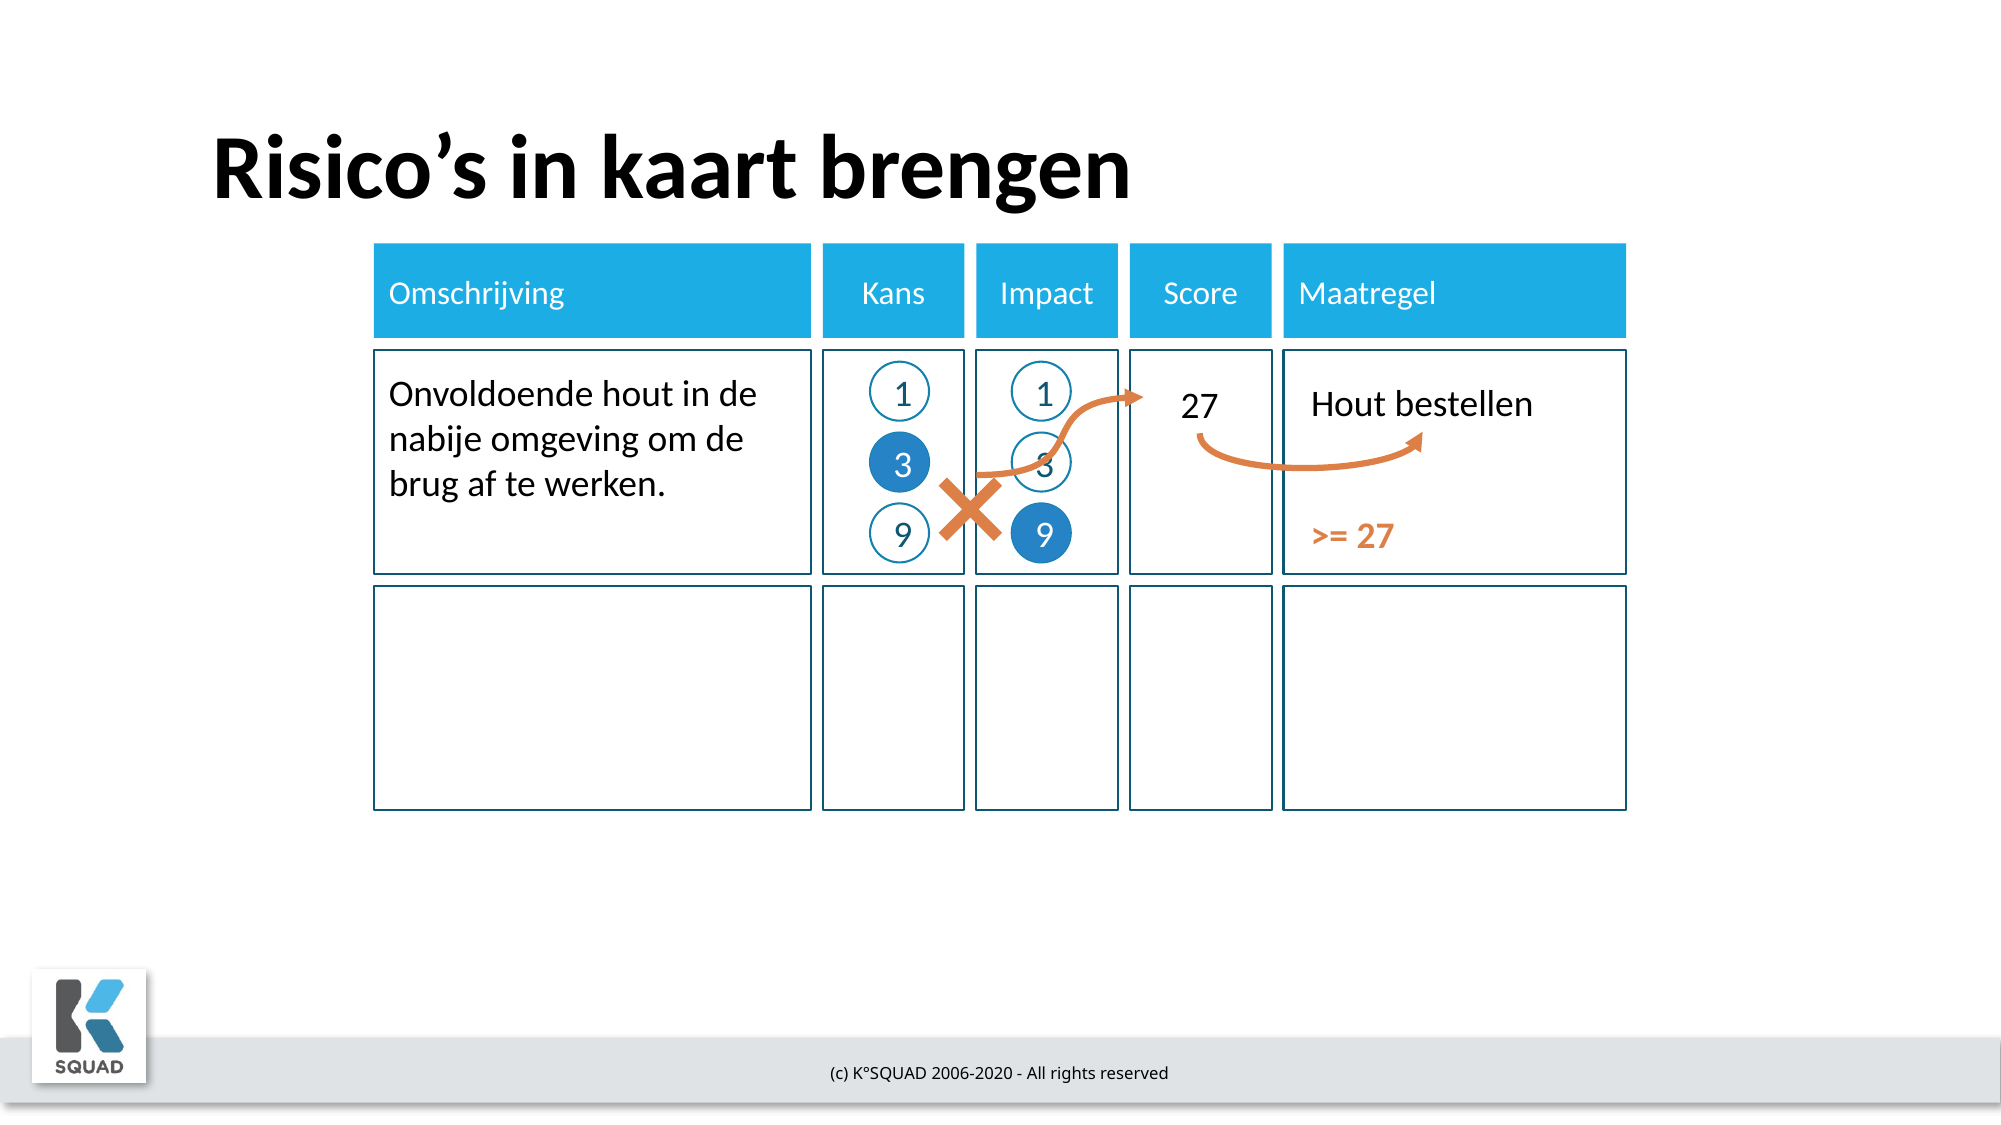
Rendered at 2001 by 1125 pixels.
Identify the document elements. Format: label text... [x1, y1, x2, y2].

title Risico’s in kaart brengen [197, 59, 1863, 278]
footer (c) K°SQUAD 2006-2020 - All rights reserved [662, 1042, 1338, 1103]
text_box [373, 243, 1627, 339]
picture [32, 969, 146, 1083]
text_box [1201, 432, 1432, 565]
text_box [916, 373, 1235, 563]
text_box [373, 349, 1627, 811]
